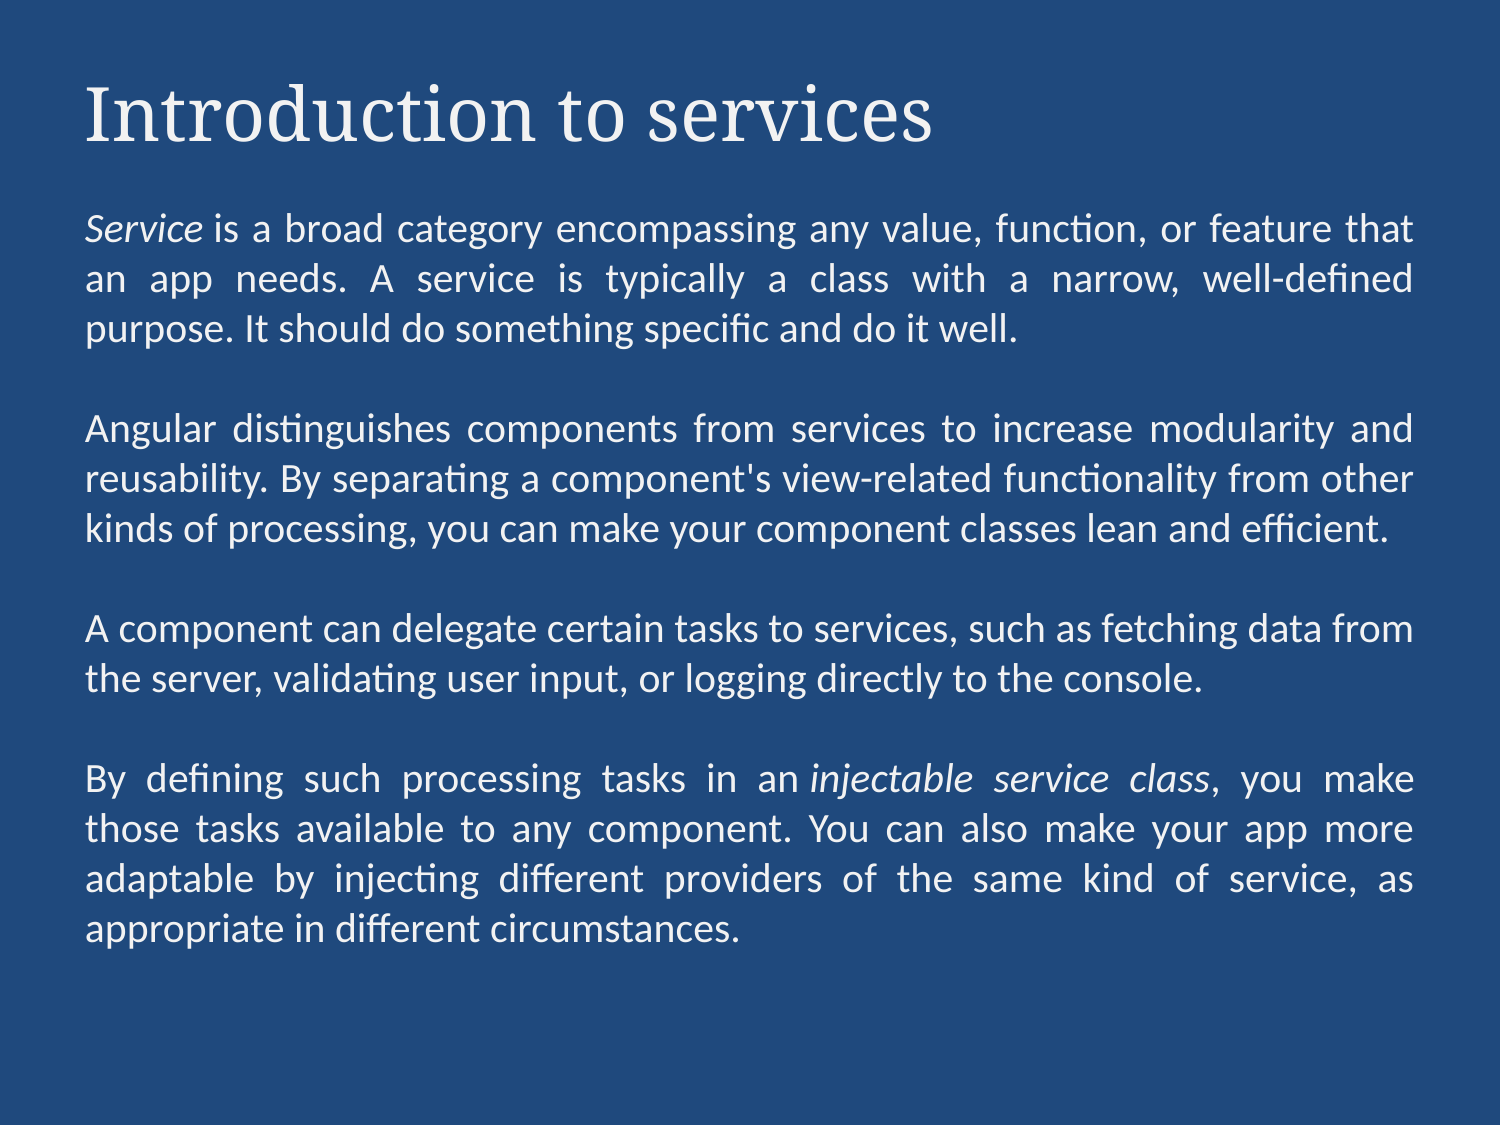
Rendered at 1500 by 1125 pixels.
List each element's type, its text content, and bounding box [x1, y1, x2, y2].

text_box Introduction to services Service is a broad category encompassing any value, function, or feature that an app needs. A service is typically a class with a narrow, well-defined purpose. It should do something specific and do it well. Angular distinguishes components from services to increase modularity and reusability. By separating a component's view-related functionality from other kinds of processing, you can make your component classes lean and efficient. A component can delegate certain tasks to services, such as fetching data from the server, validating user input, or logging directly to the console. By defining such processing tasks in an injectable service class, you make those tasks available to any component. You can also make your app more adaptable by injecting different providers of the same kind of service, as appropriate in different circumstances. [70, 58, 1430, 959]
